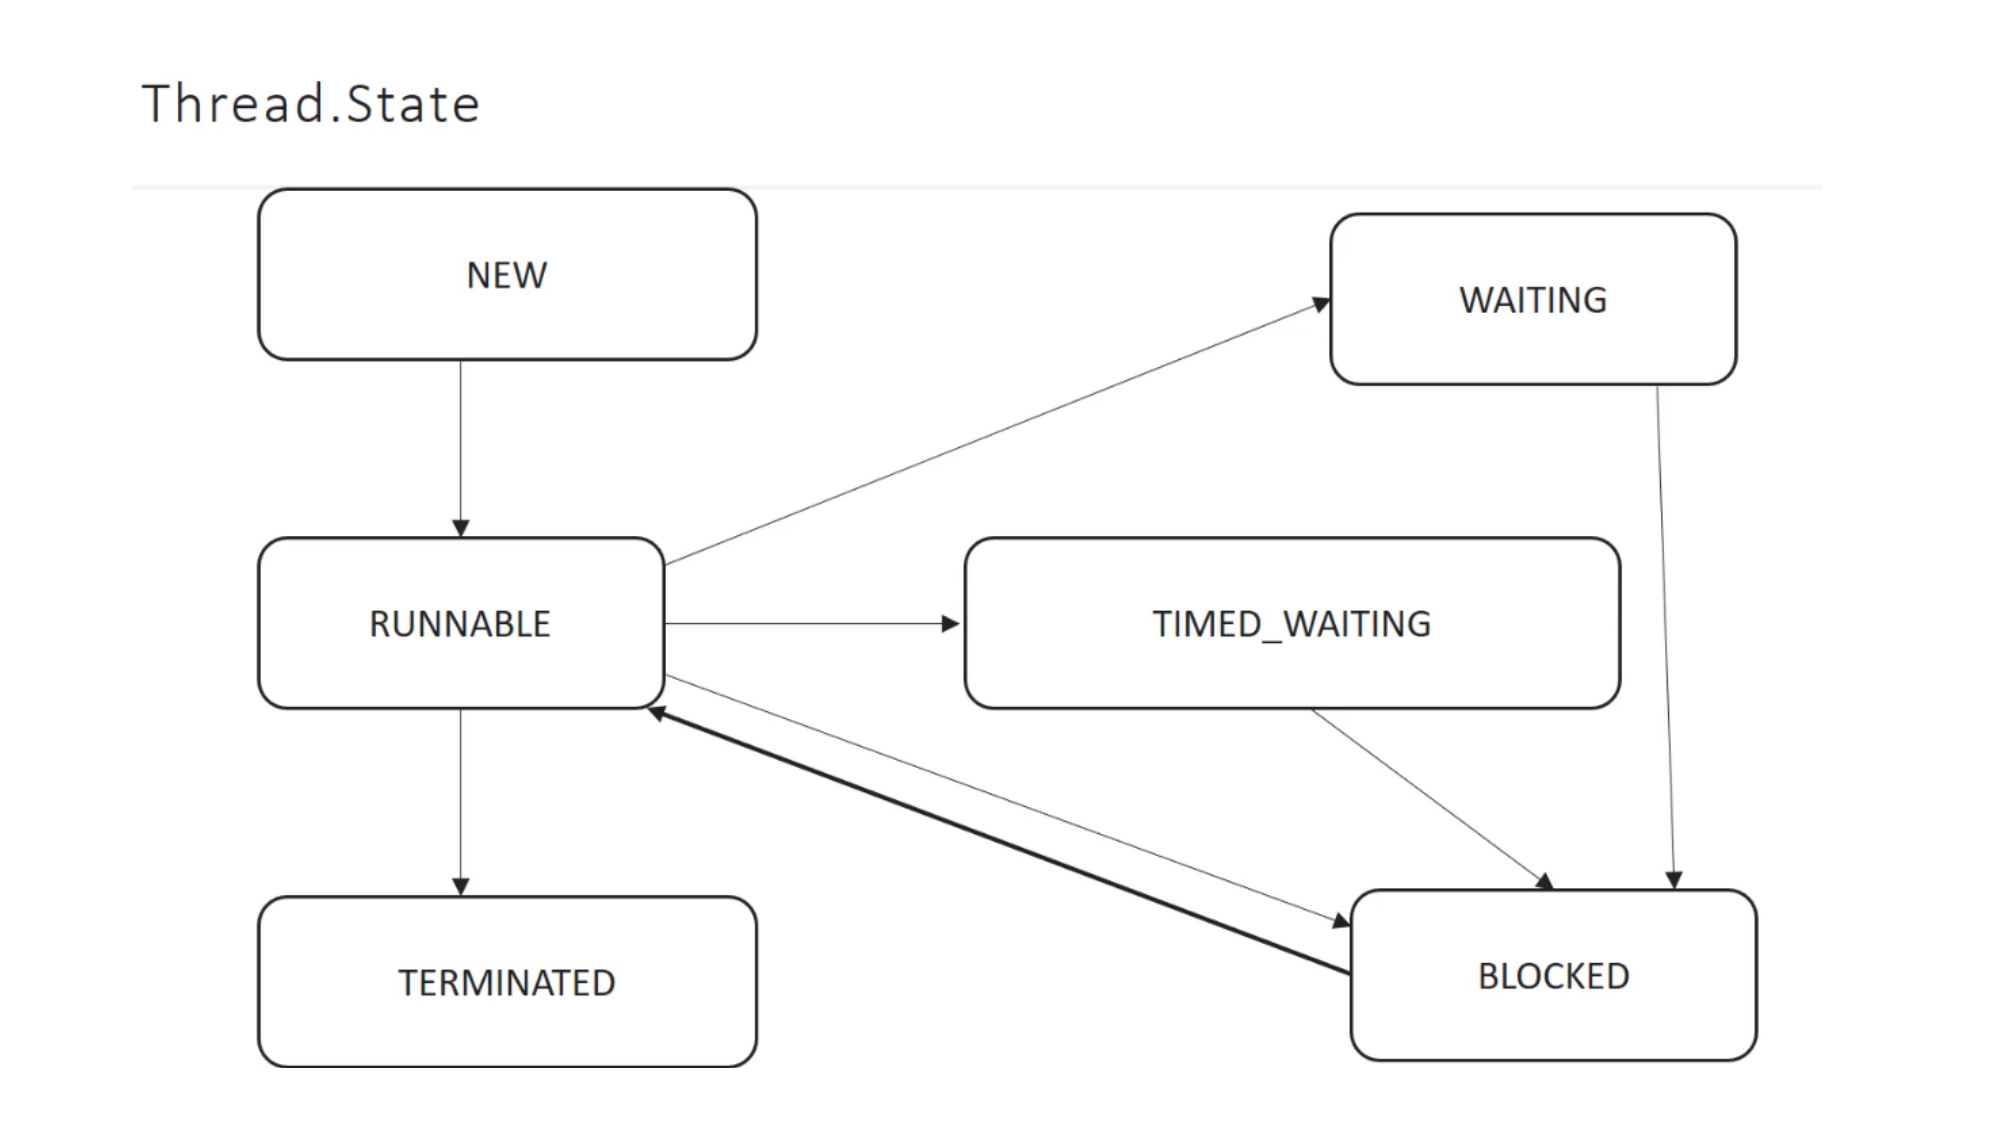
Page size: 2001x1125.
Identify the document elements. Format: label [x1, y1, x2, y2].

picture [131, 66, 1823, 1068]
